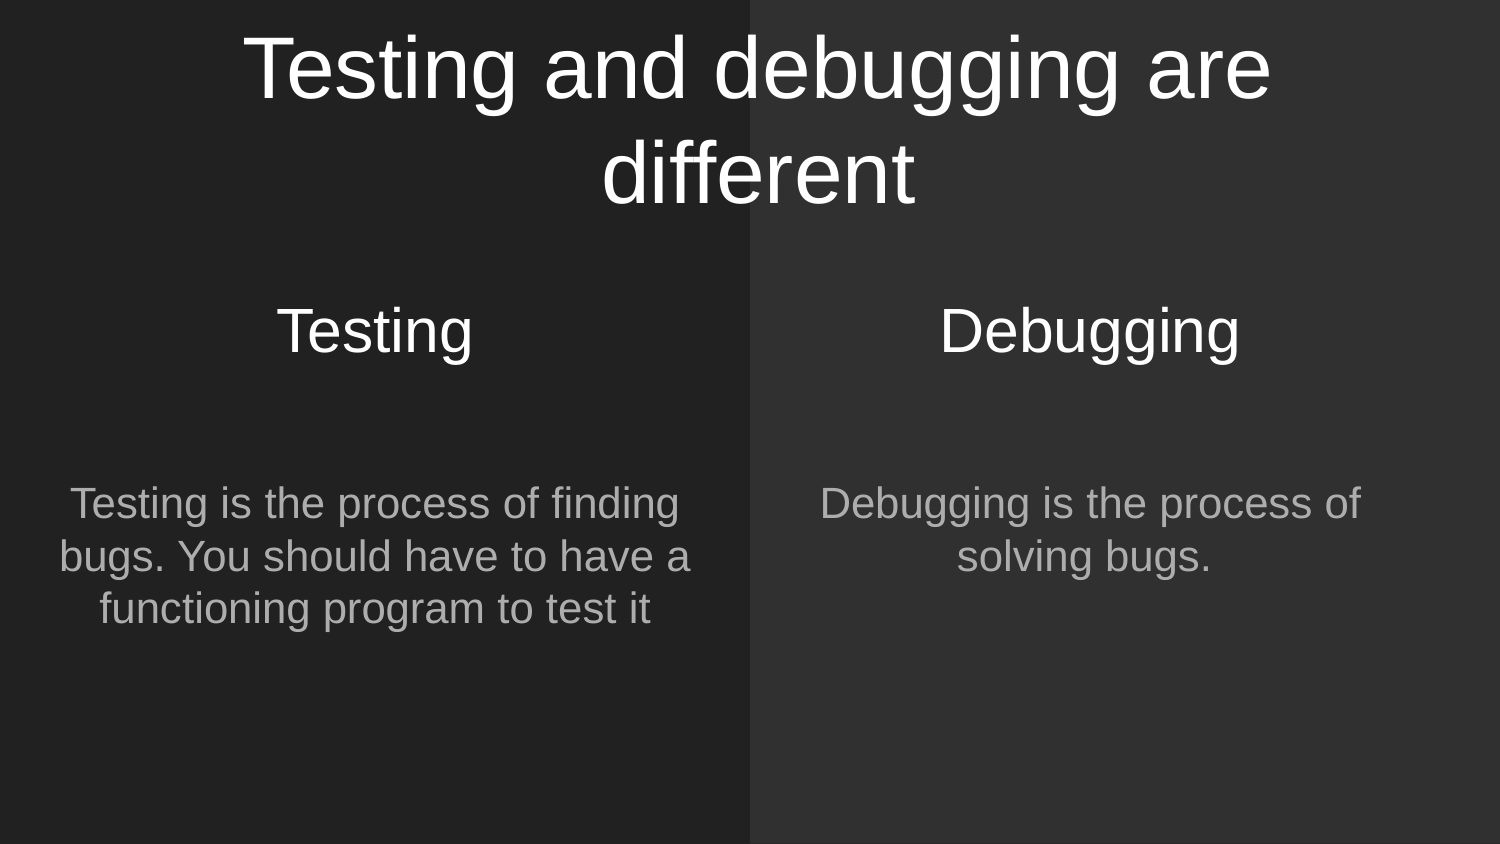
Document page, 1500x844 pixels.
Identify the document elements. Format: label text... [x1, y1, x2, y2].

subtitle Testing is the process of finding bugs. You should have to have a functioning program to test it [43, 459, 708, 663]
subtitle Debugging is the process of solving bugs. [758, 459, 1423, 663]
title Debugging [758, 270, 1423, 380]
title Testing and debugging are different [132, 33, 1386, 237]
title Testing [43, 270, 708, 380]
